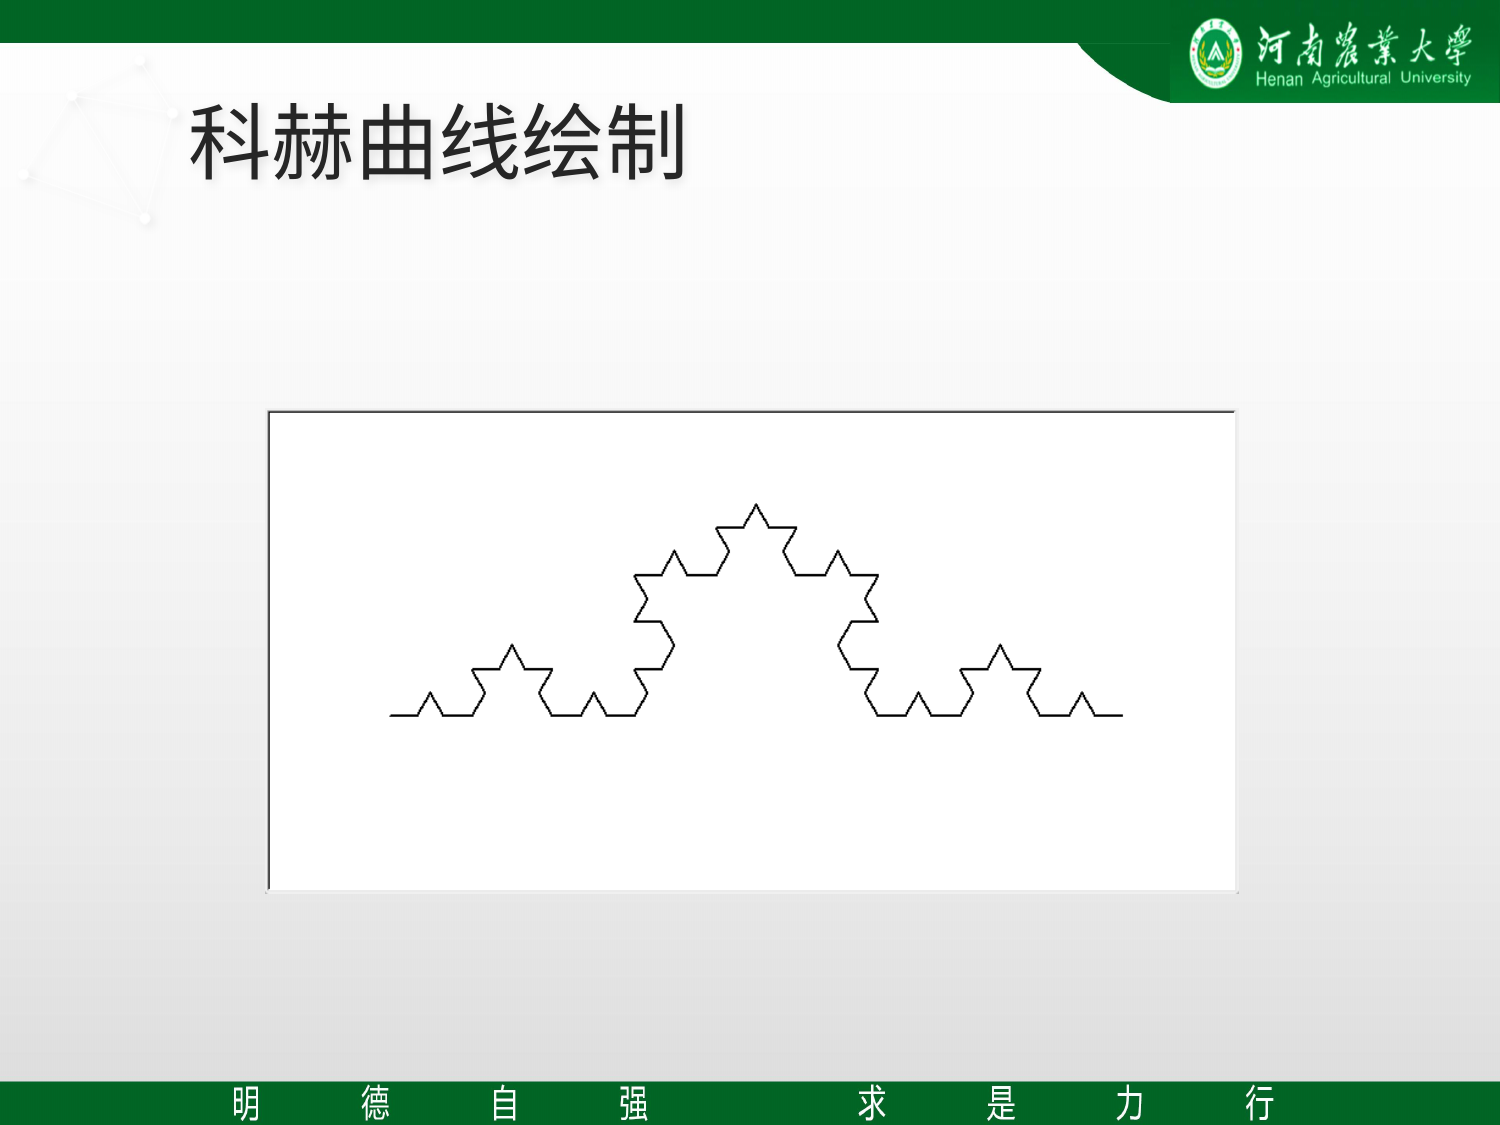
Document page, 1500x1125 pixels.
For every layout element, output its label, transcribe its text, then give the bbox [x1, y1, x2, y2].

picture [0, 0, 1500, 1125]
text_box 科赫曲线绘制 [215, 82, 704, 198]
